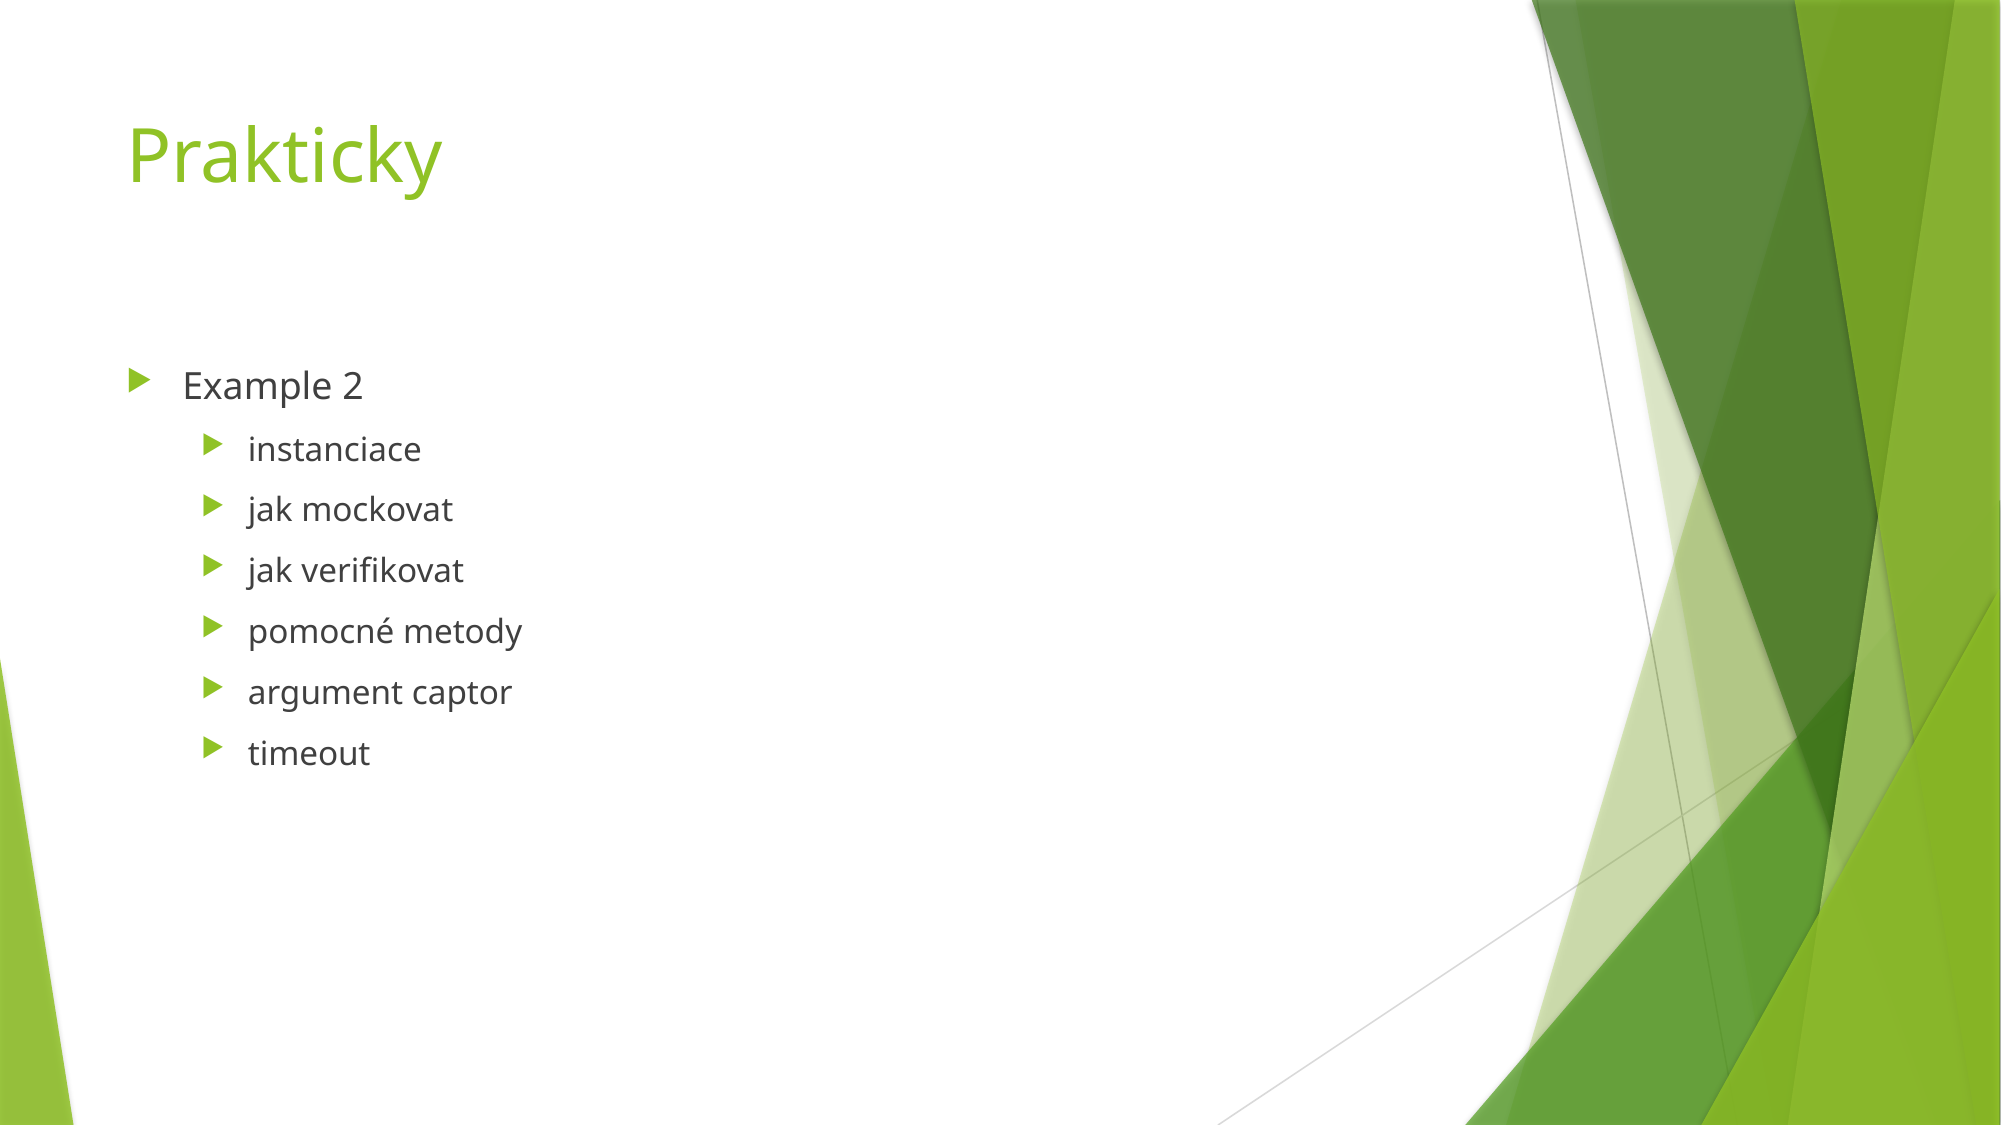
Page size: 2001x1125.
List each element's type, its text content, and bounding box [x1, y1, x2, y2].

title Prakticky [111, 99, 1522, 317]
list Example 2 instanciace jak mockovat jak verifikovat pomocné metody argument captor timeout [111, 354, 1522, 992]
